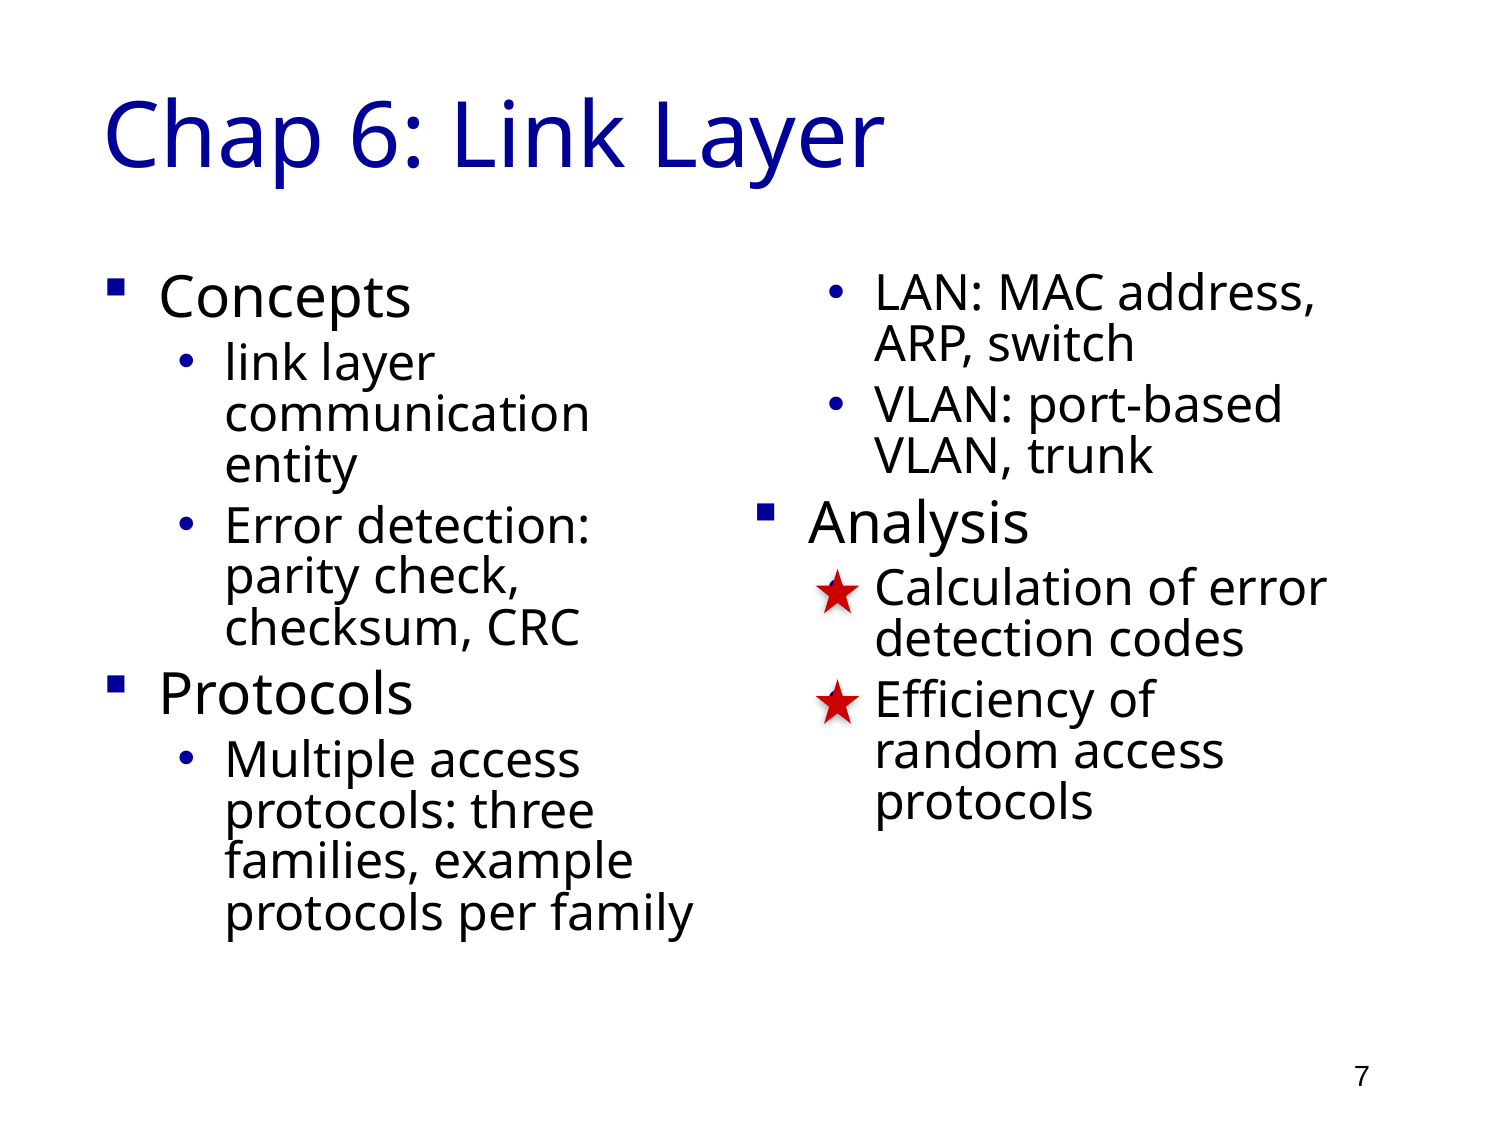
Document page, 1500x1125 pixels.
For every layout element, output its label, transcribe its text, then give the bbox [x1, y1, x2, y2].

text_box [815, 567, 860, 614]
list Concepts link layer communication entity Error detection: parity check, checksum, CRC Protocols Multiple access protocols: three families, example protocols per family [87, 262, 713, 1025]
text_box [815, 678, 860, 725]
slide_number 7 [1339, 1050, 1450, 1125]
title Chap 6: Link Layer [87, 37, 1363, 225]
list LAN: MAC address, ARP, switch VLAN: port-based VLAN, trunk Analysis Calculation of error detection codes Efficiency of random access protocols [737, 262, 1363, 1025]
